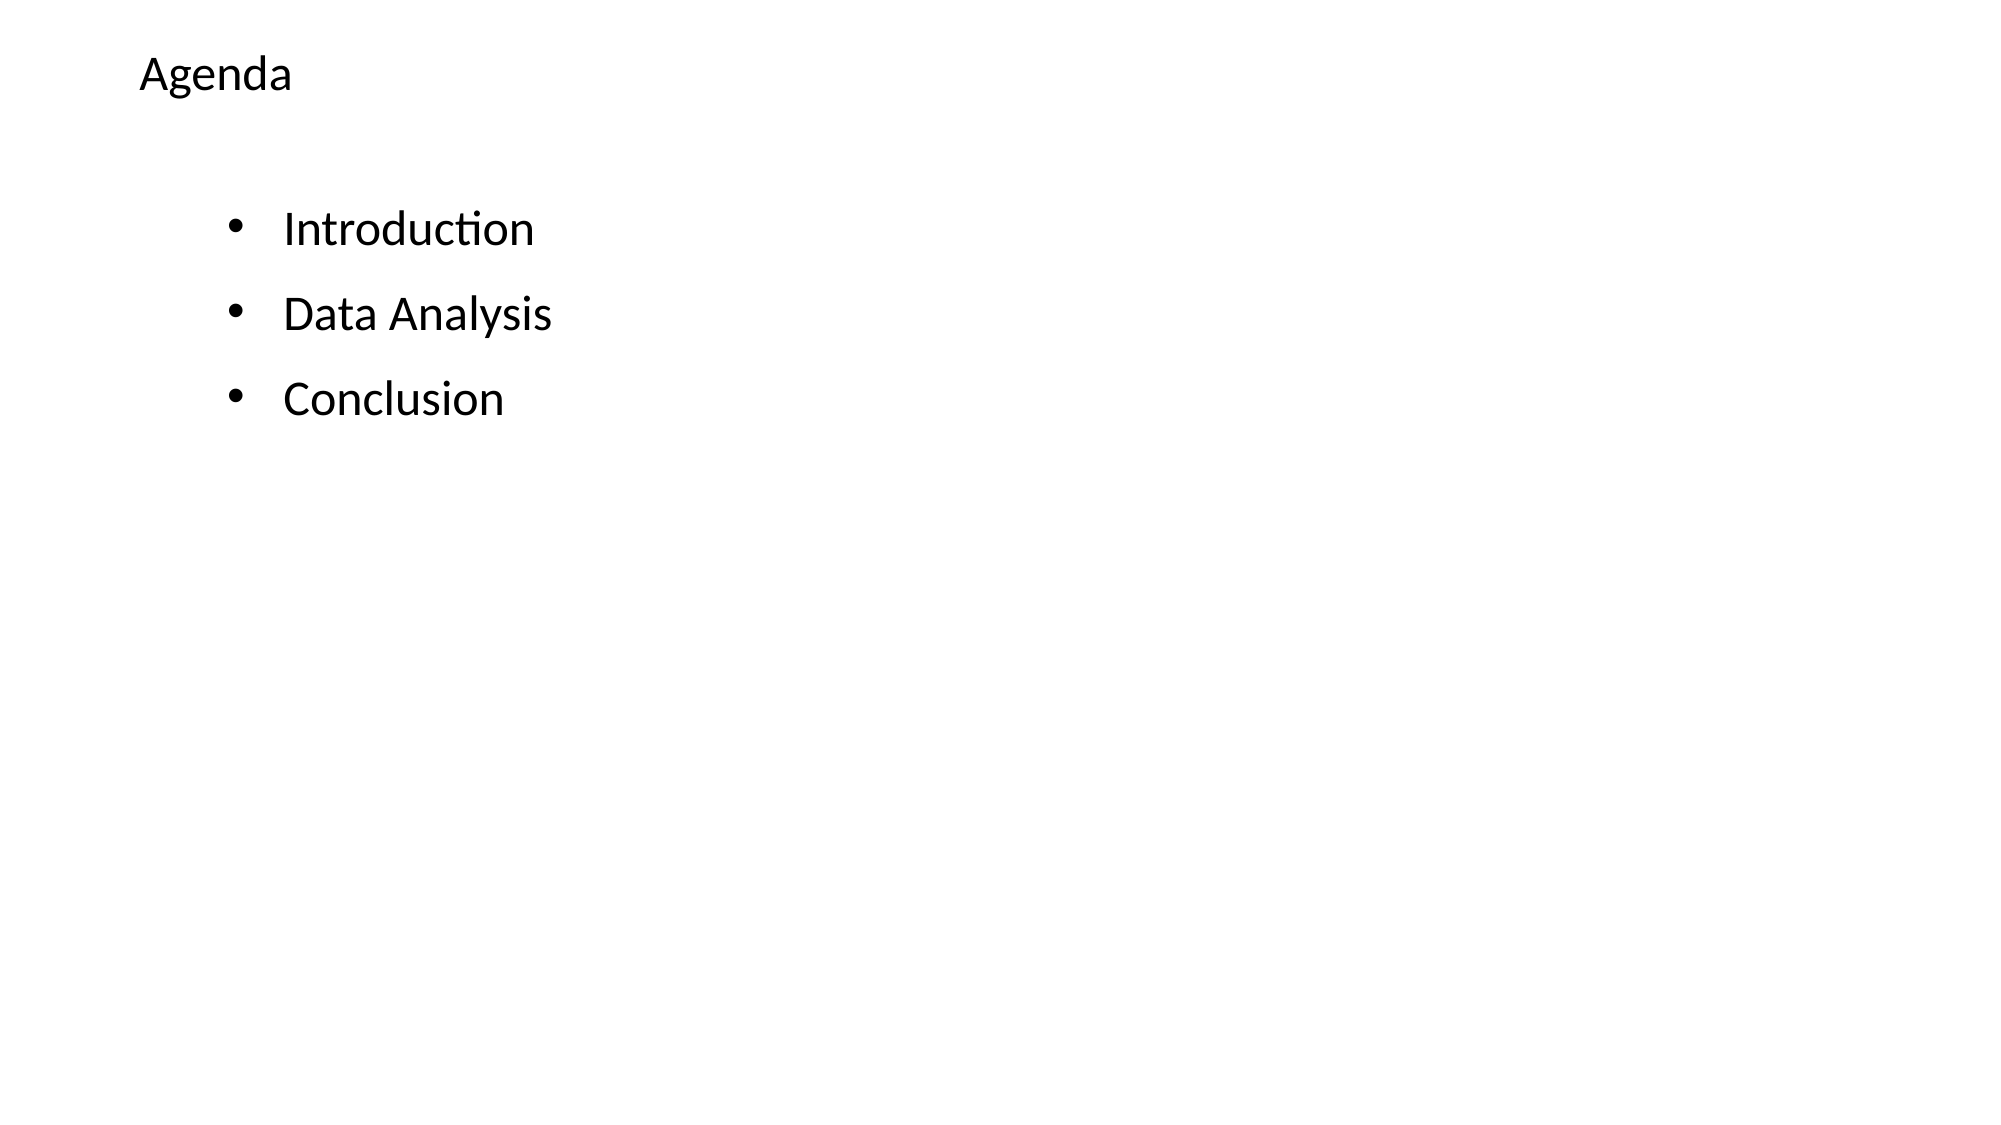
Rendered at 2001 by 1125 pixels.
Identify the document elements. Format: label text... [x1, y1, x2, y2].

text_box Introduction Data Analysis Conclusion [212, 188, 1677, 536]
text_box Agenda [124, 32, 1206, 108]
title [137, 59, 1863, 278]
